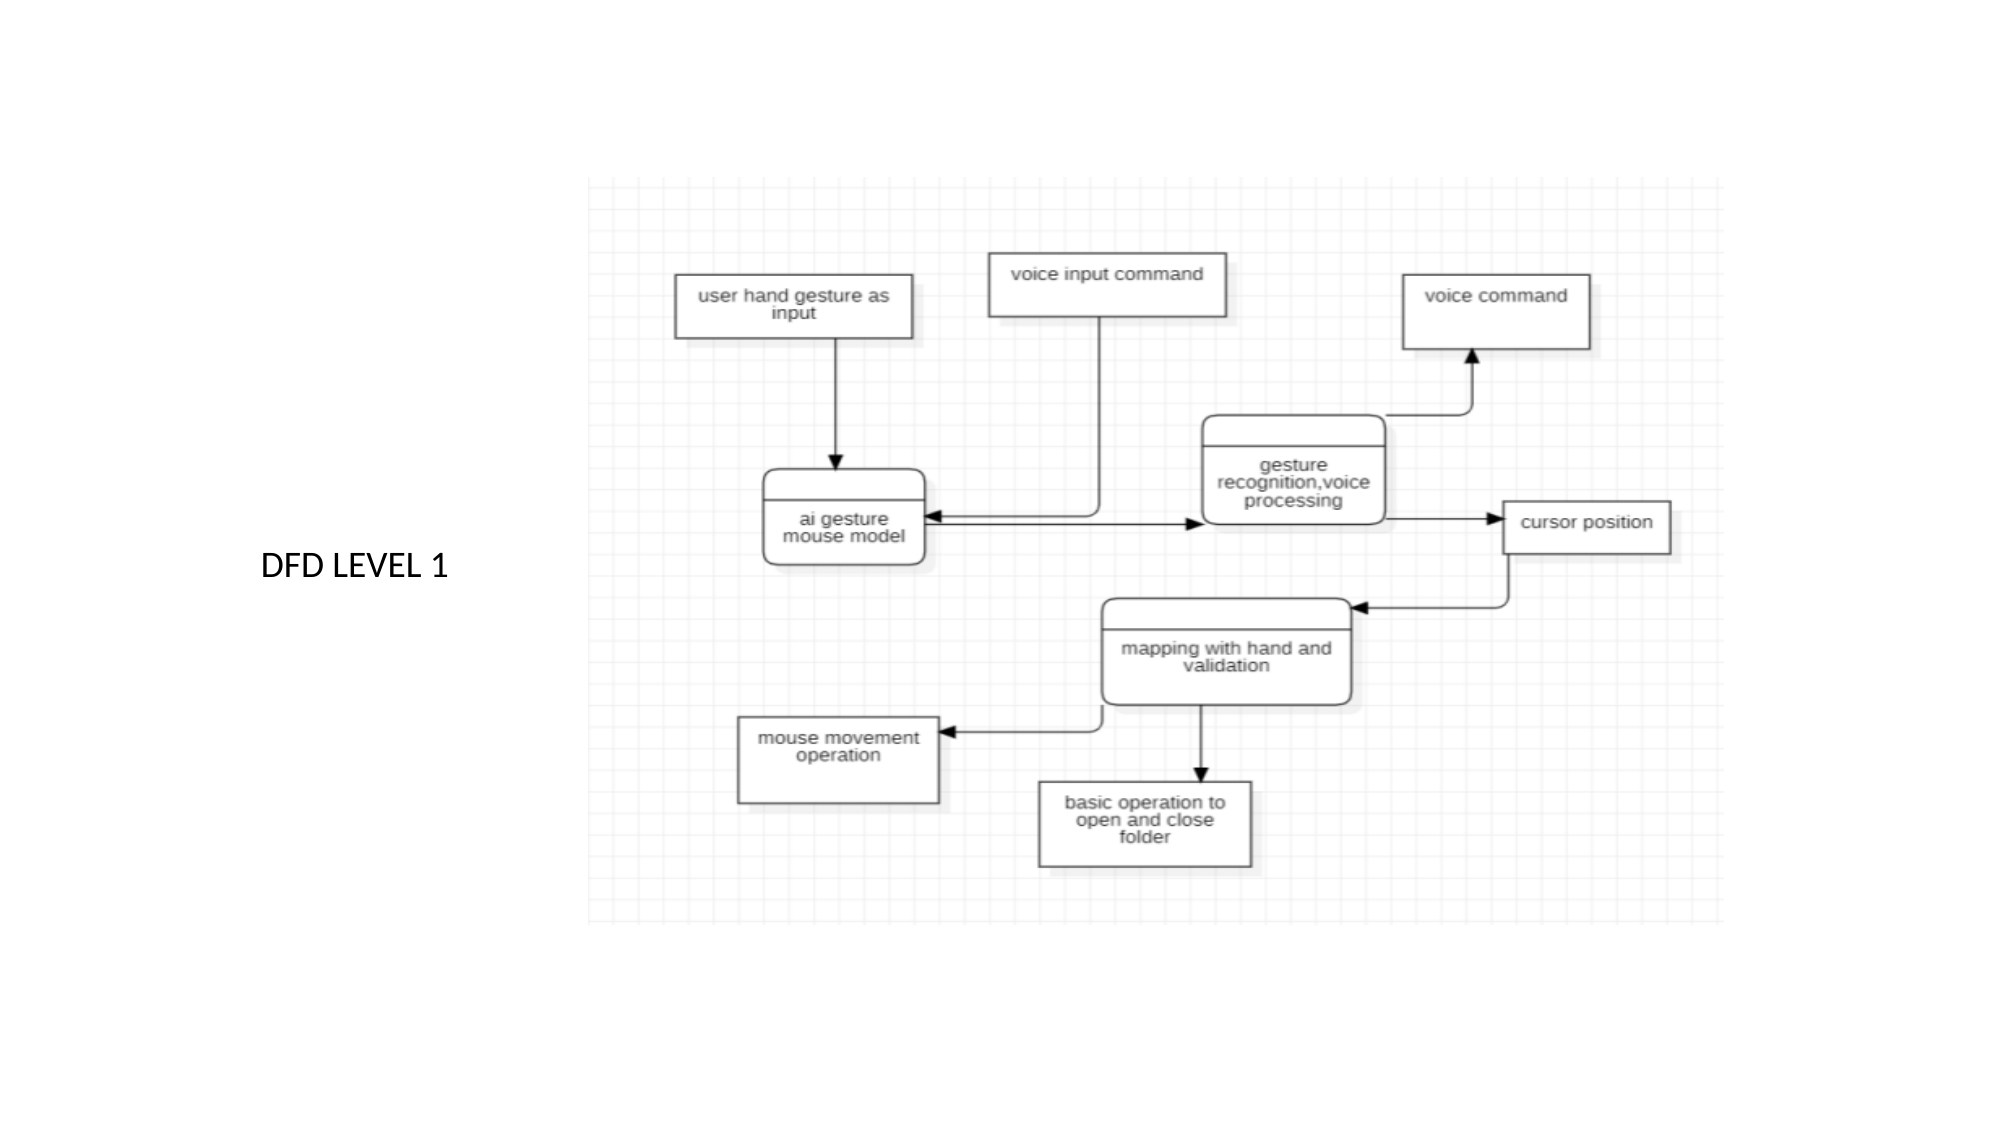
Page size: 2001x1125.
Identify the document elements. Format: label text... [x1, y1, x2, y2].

picture [588, 177, 1724, 928]
text_box DFD LEVEL 1 [246, 532, 533, 592]
